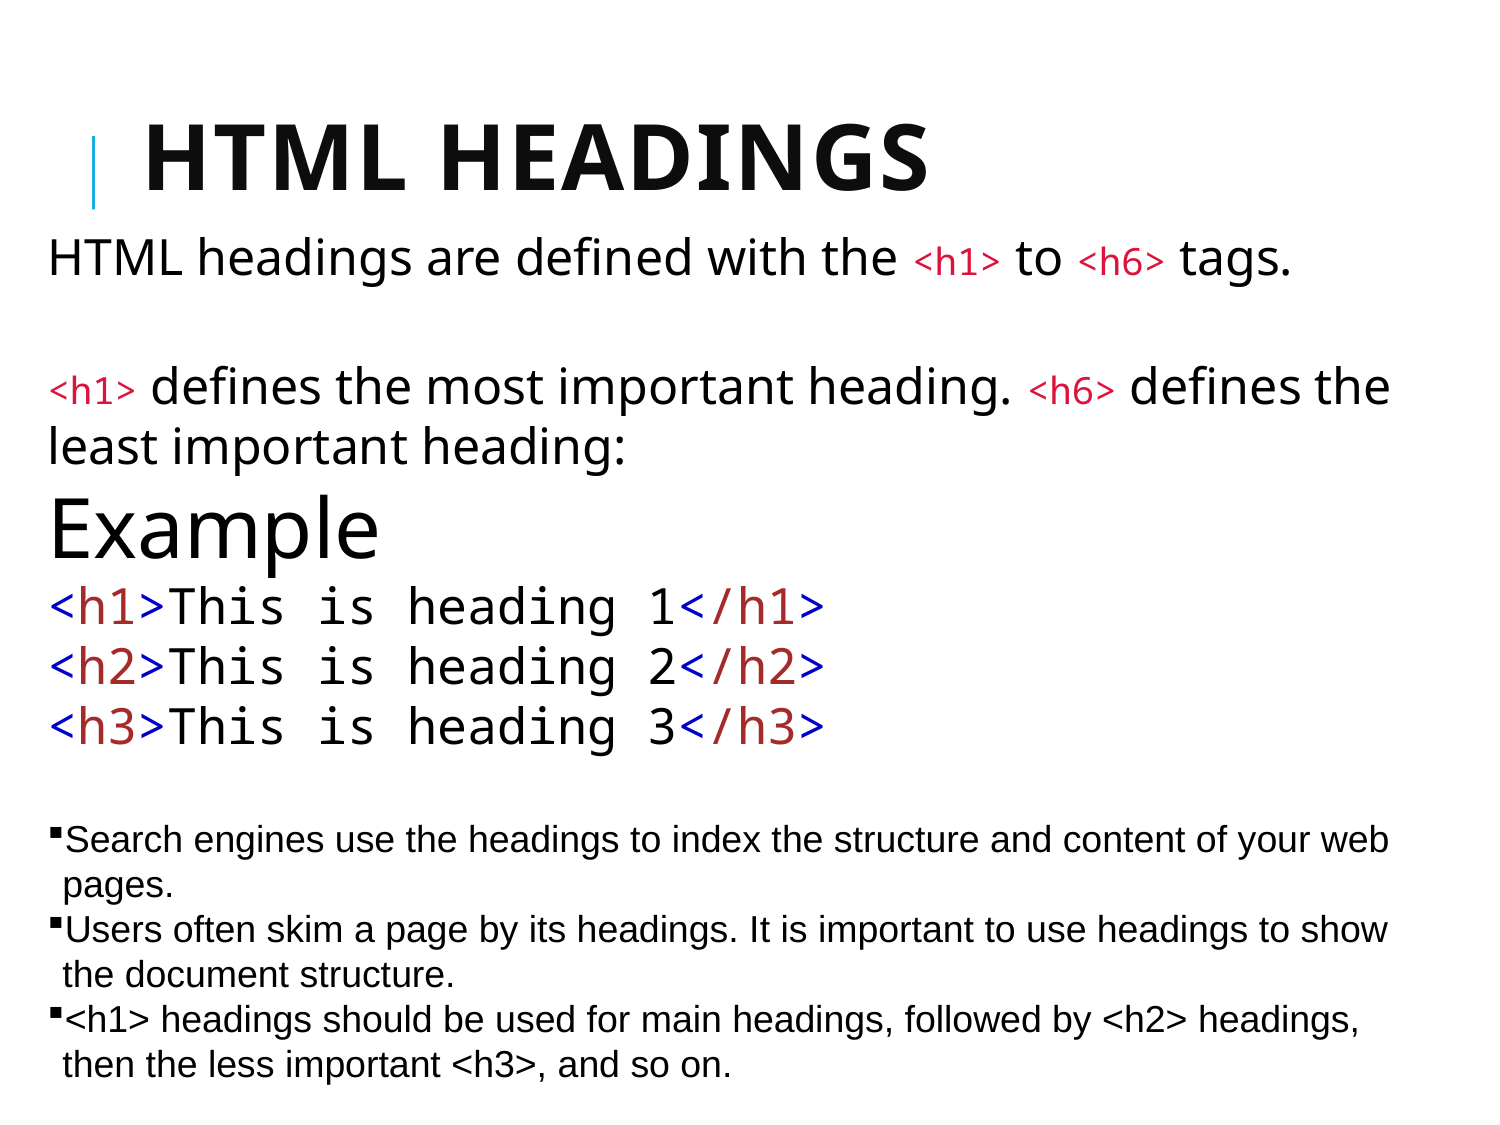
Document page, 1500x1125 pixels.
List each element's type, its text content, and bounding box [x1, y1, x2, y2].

title HTML Headings [126, 96, 1322, 209]
list HTML headings are defined with the <h1> to <h6> tags. <h1> defines the most important heading. <h6> defines the least important heading: Example <h1>This is heading 1</h1> <h2>This is heading 2</h2> <h3>This is heading 3</h3> Search engines use the headings to index the structure and content of your web pages. Users often skim a page by its headings. It is important to use headings to show the document structure. <h1> headings should be used for main headings, followed by <h2> headings, then the less important <h3>, and so on. [47, 209, 1394, 1125]
